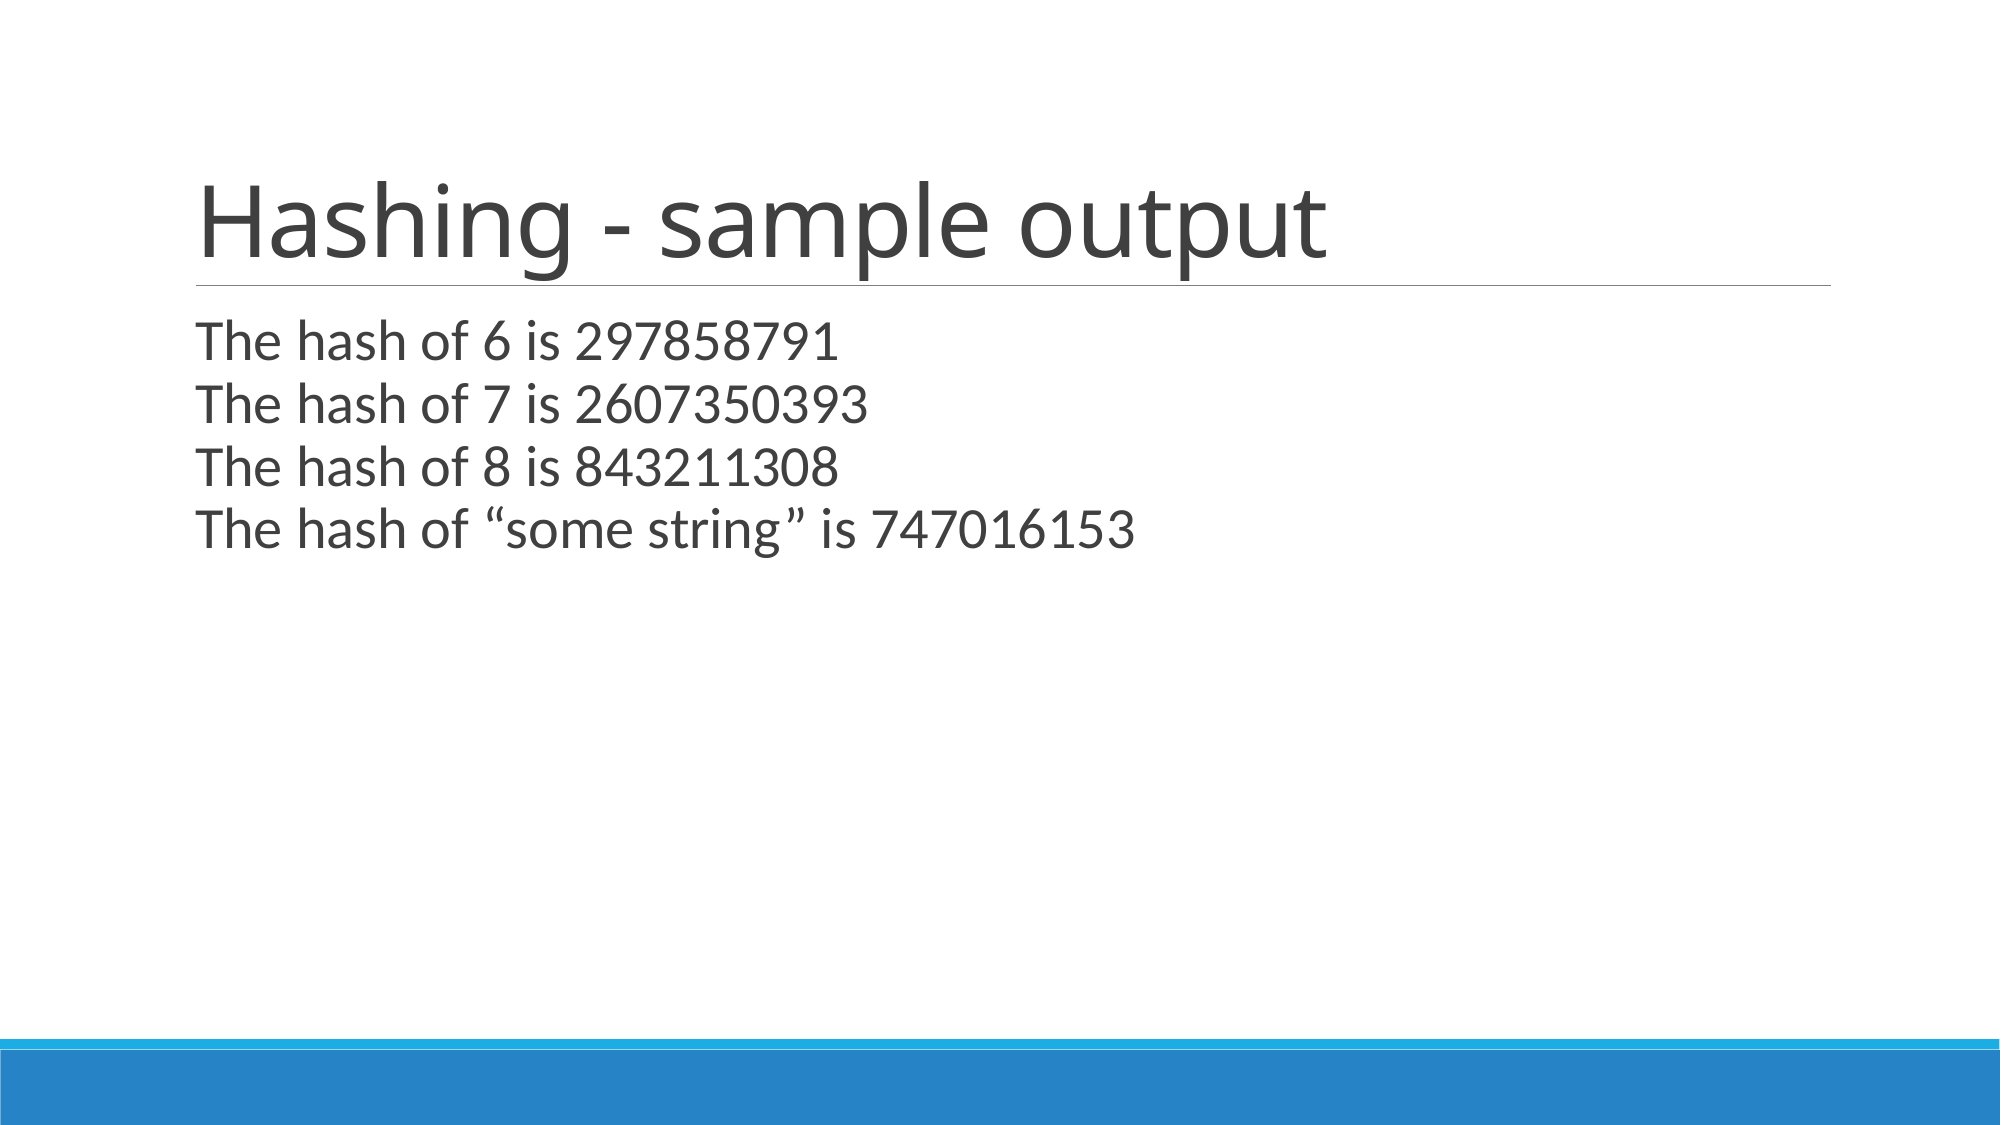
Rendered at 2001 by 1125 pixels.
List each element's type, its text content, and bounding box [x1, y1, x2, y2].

title Hashing - sample output [180, 47, 1830, 285]
list The hash of 6 is 297858791 The hash of 7 is 2607350393 The hash of 8 is 843211308 The hash of “some string” is 747016153 [180, 302, 1830, 963]
